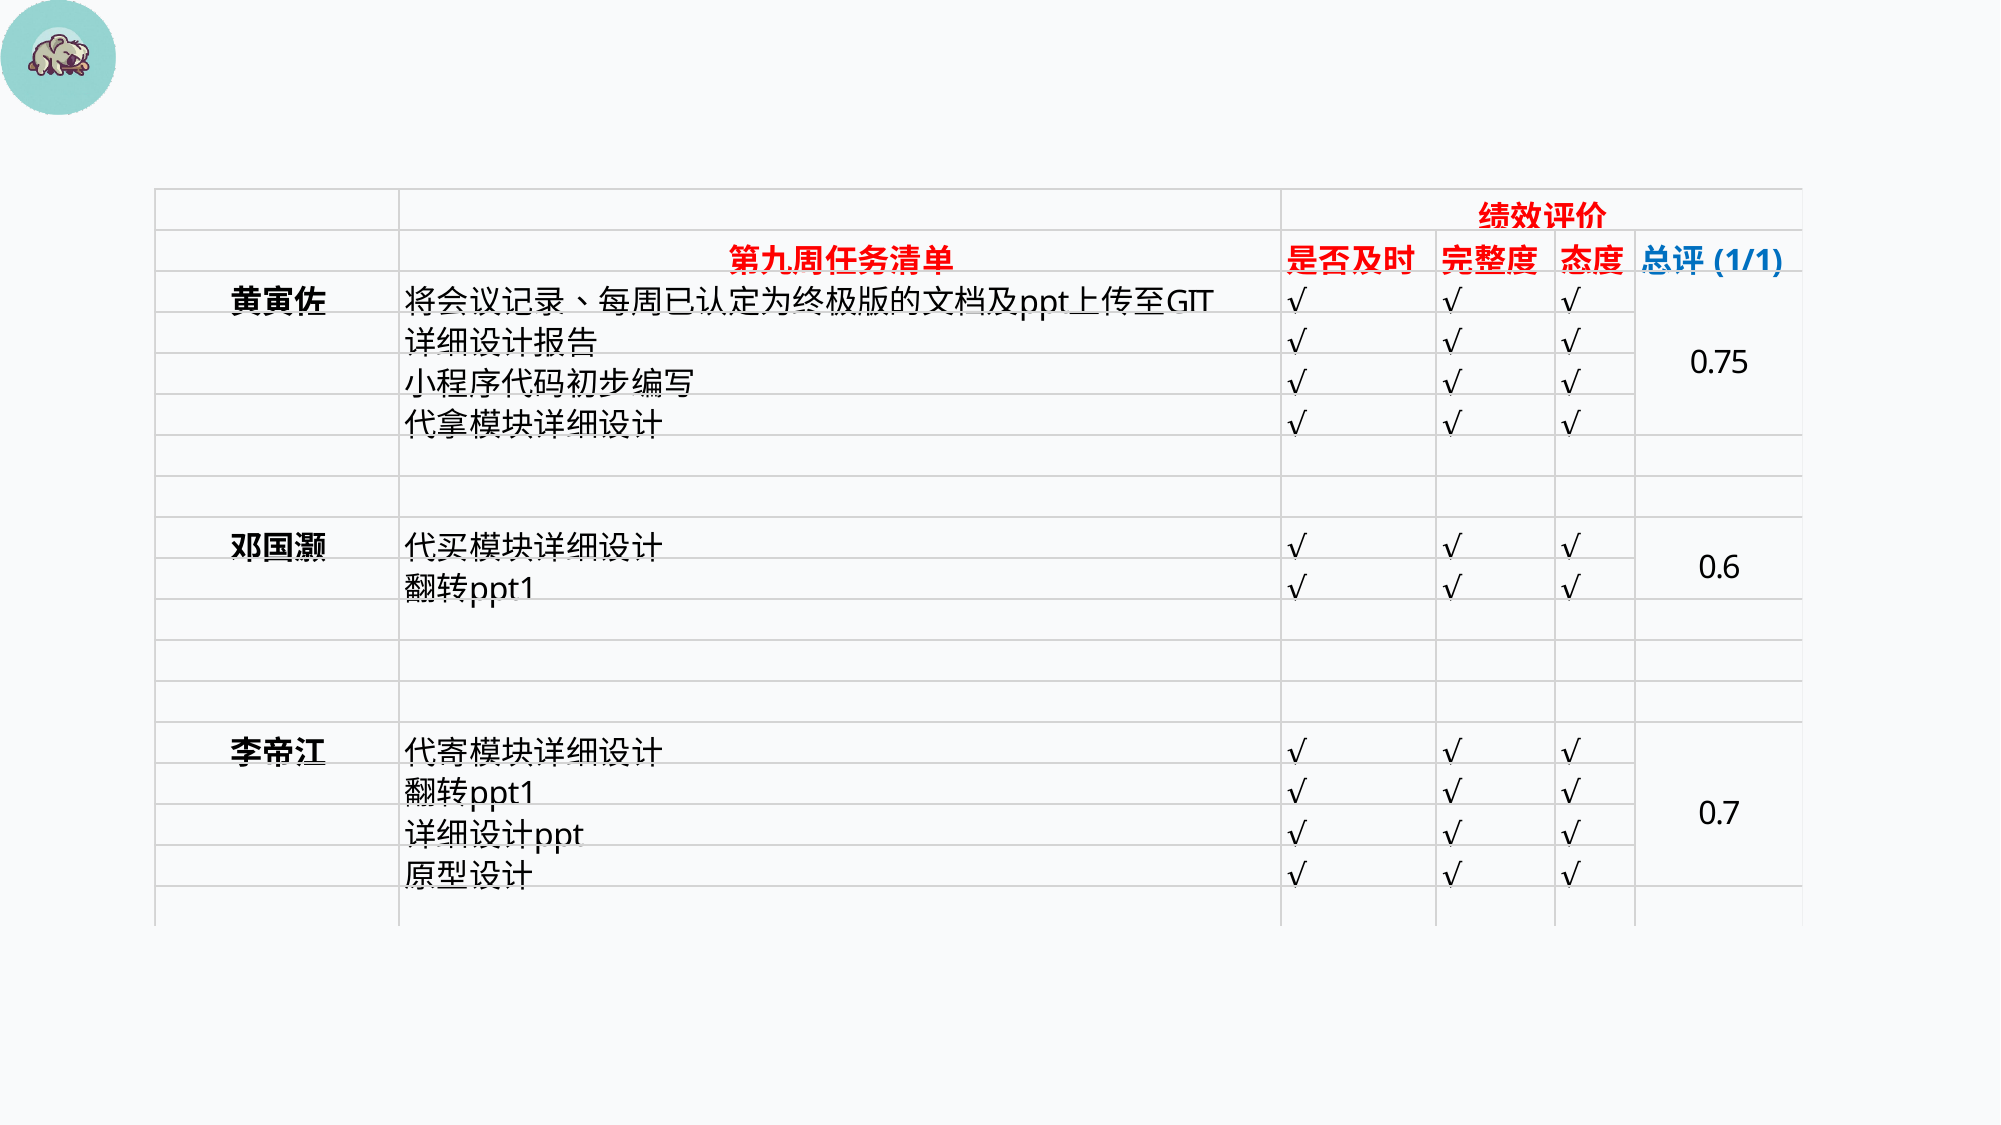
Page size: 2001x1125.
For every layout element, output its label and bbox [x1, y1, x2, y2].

picture [0, 0, 116, 116]
text_box [154, 187, 1805, 929]
